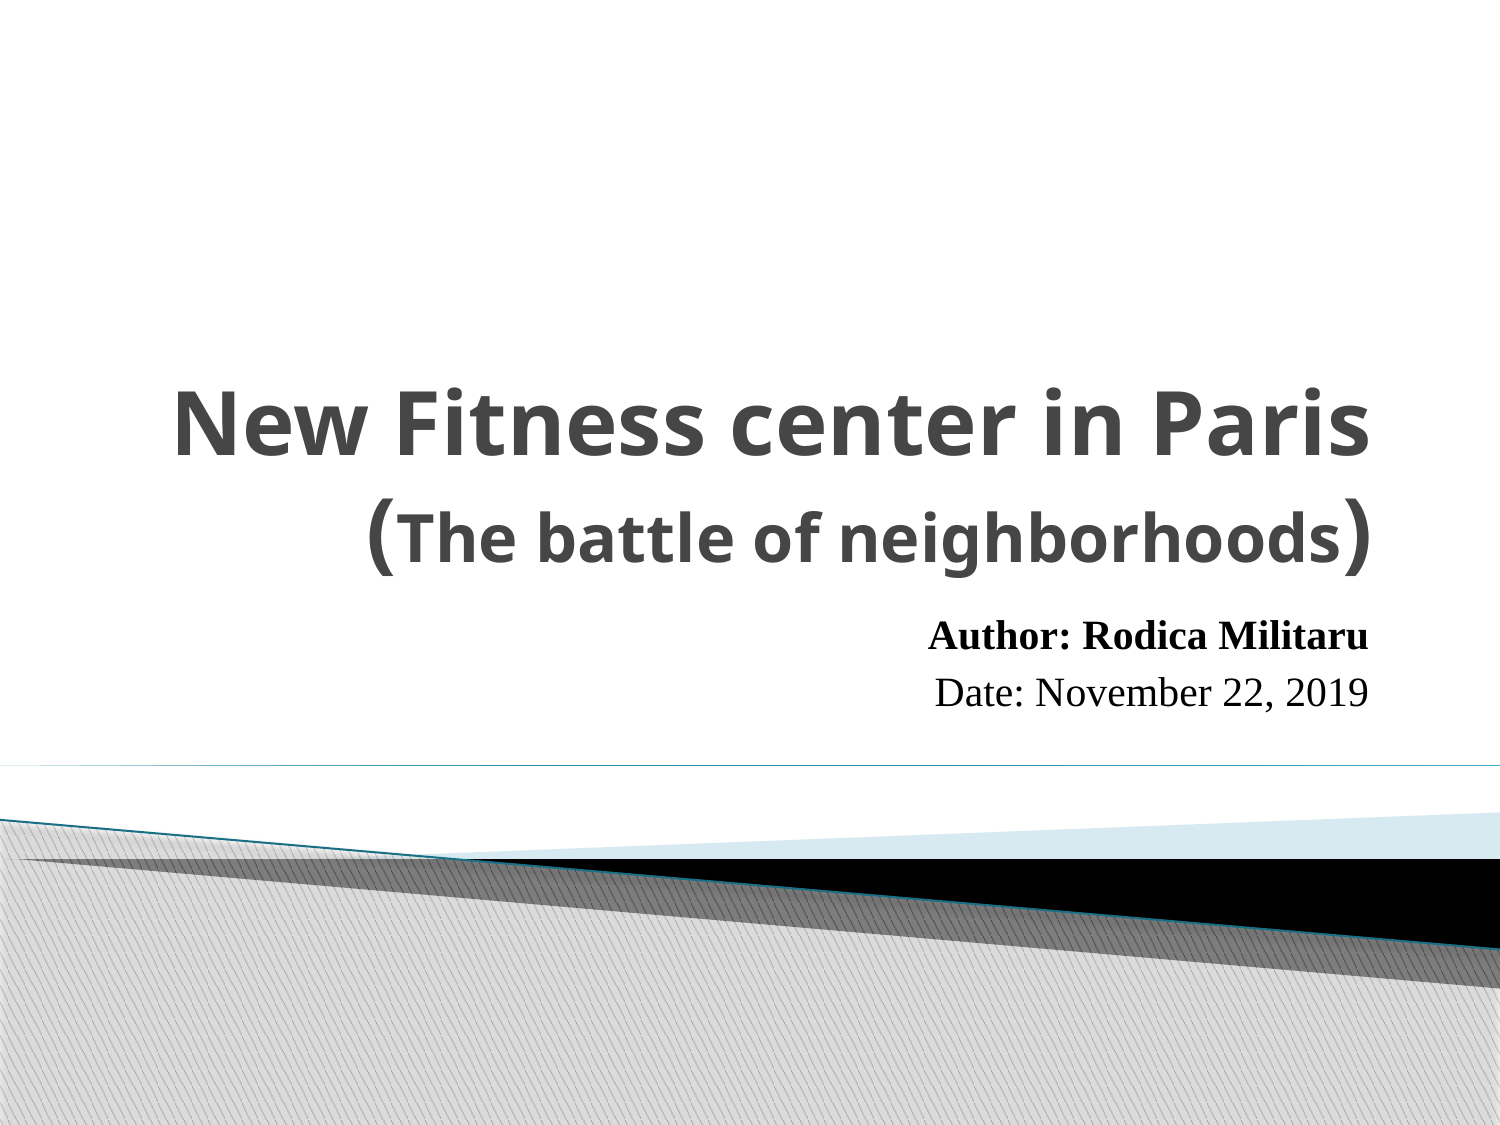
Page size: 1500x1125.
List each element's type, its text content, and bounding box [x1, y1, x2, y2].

picture [5, 859, 1500, 989]
title New Fitness center in Paris (The battle of neighborhoods) [112, 287, 1388, 588]
subtitle Author: Rodica Militaru Date: November 22, 2019 [112, 592, 1388, 790]
